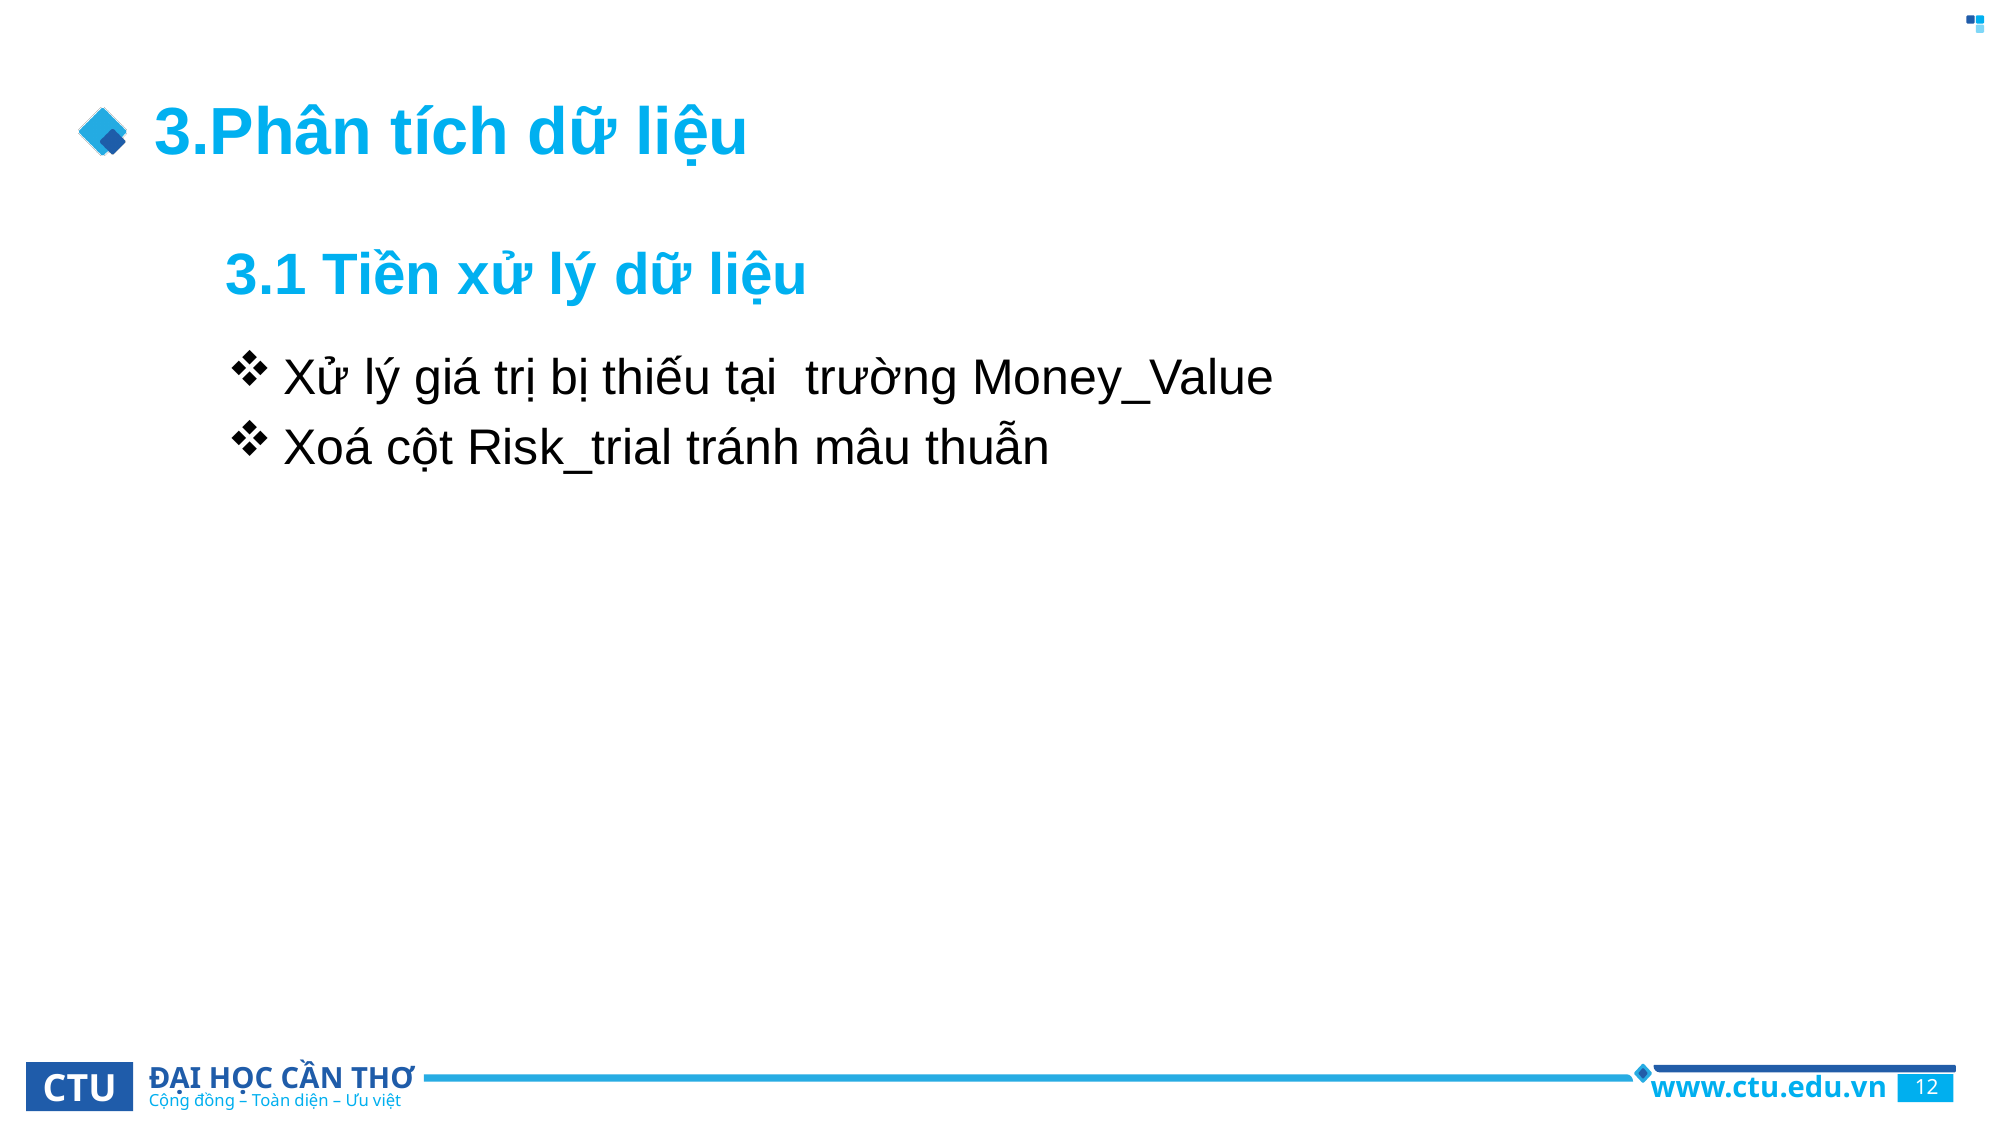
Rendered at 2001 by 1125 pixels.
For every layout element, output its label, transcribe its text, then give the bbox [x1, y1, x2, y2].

text_box 3.1 Tiền xử lý dữ liệu [135, 224, 1858, 314]
title 3.Phân tích dữ liệu [139, 24, 1865, 242]
list Xử lý giá trị bị thiếu tại trường Money_Value Xoá cột Risk_trial tránh mâu thuẫn [137, 336, 1863, 959]
picture [78, 107, 127, 156]
